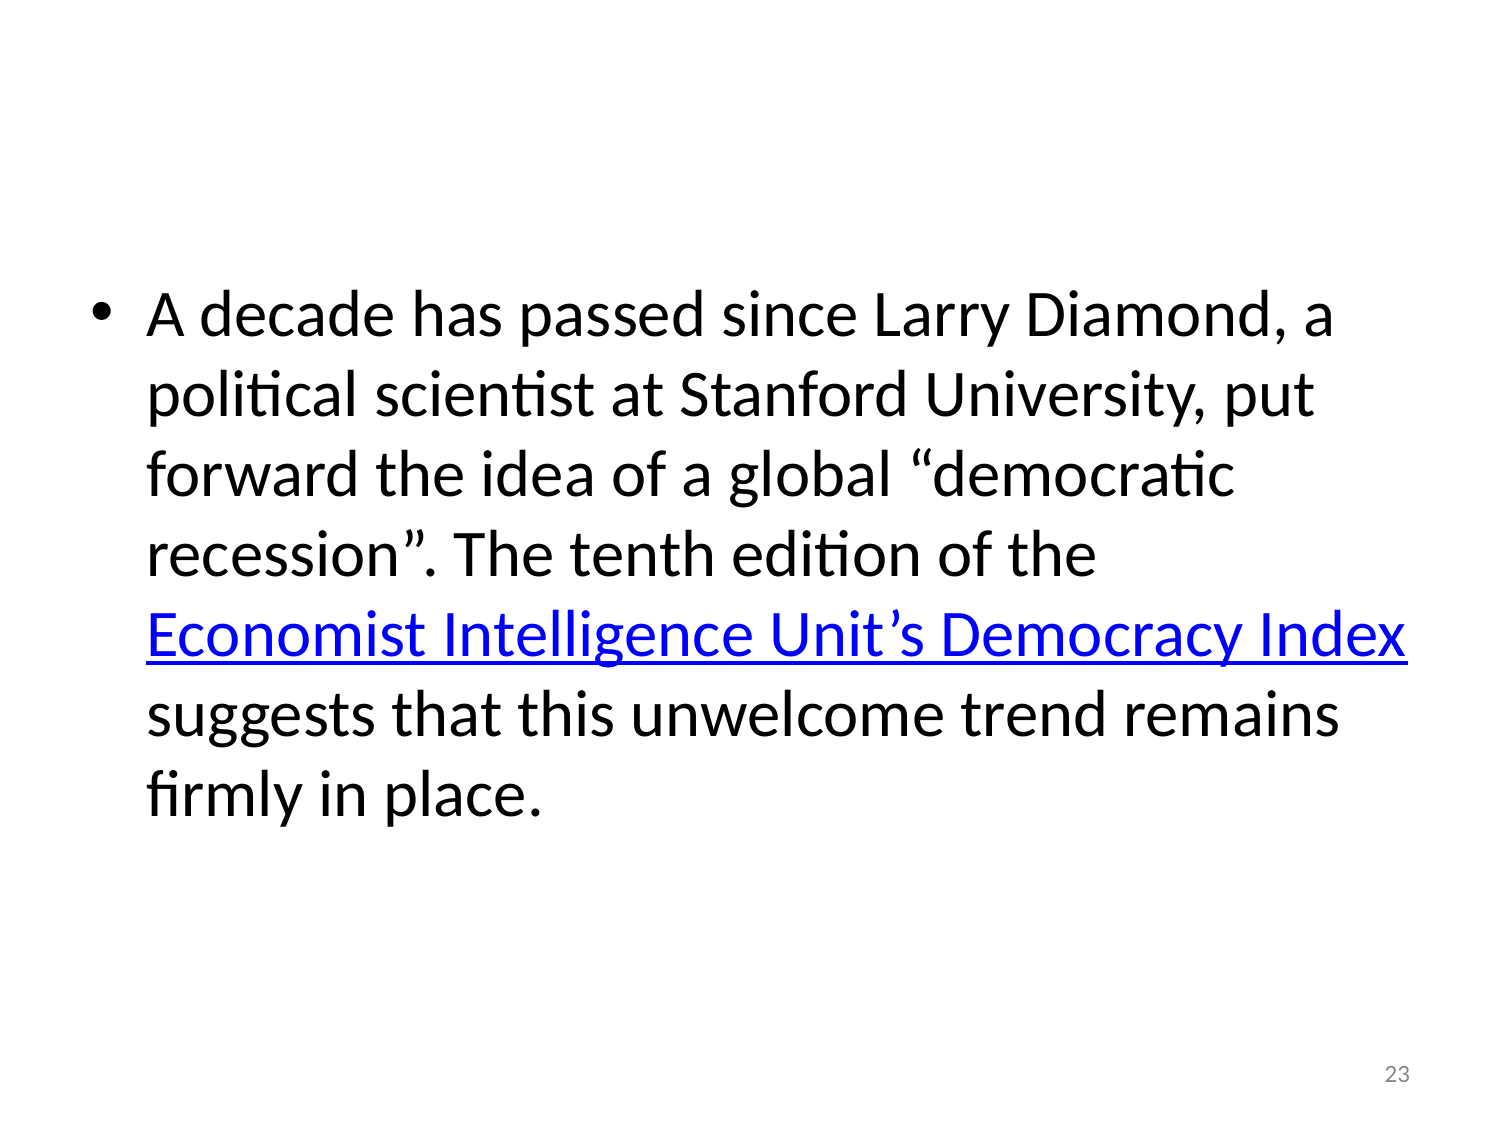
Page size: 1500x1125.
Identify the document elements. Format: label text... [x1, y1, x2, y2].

slide_number ‹#› [1074, 1042, 1425, 1103]
list A decade has passed since Larry Diamond, a political scientist at Stanford University, put forward the idea of a global “democratic recession”. The tenth edition of the Economist Intelligence Unit’s Democracy Index suggests that this unwelcome trend remains firmly in place. [75, 262, 1425, 1005]
